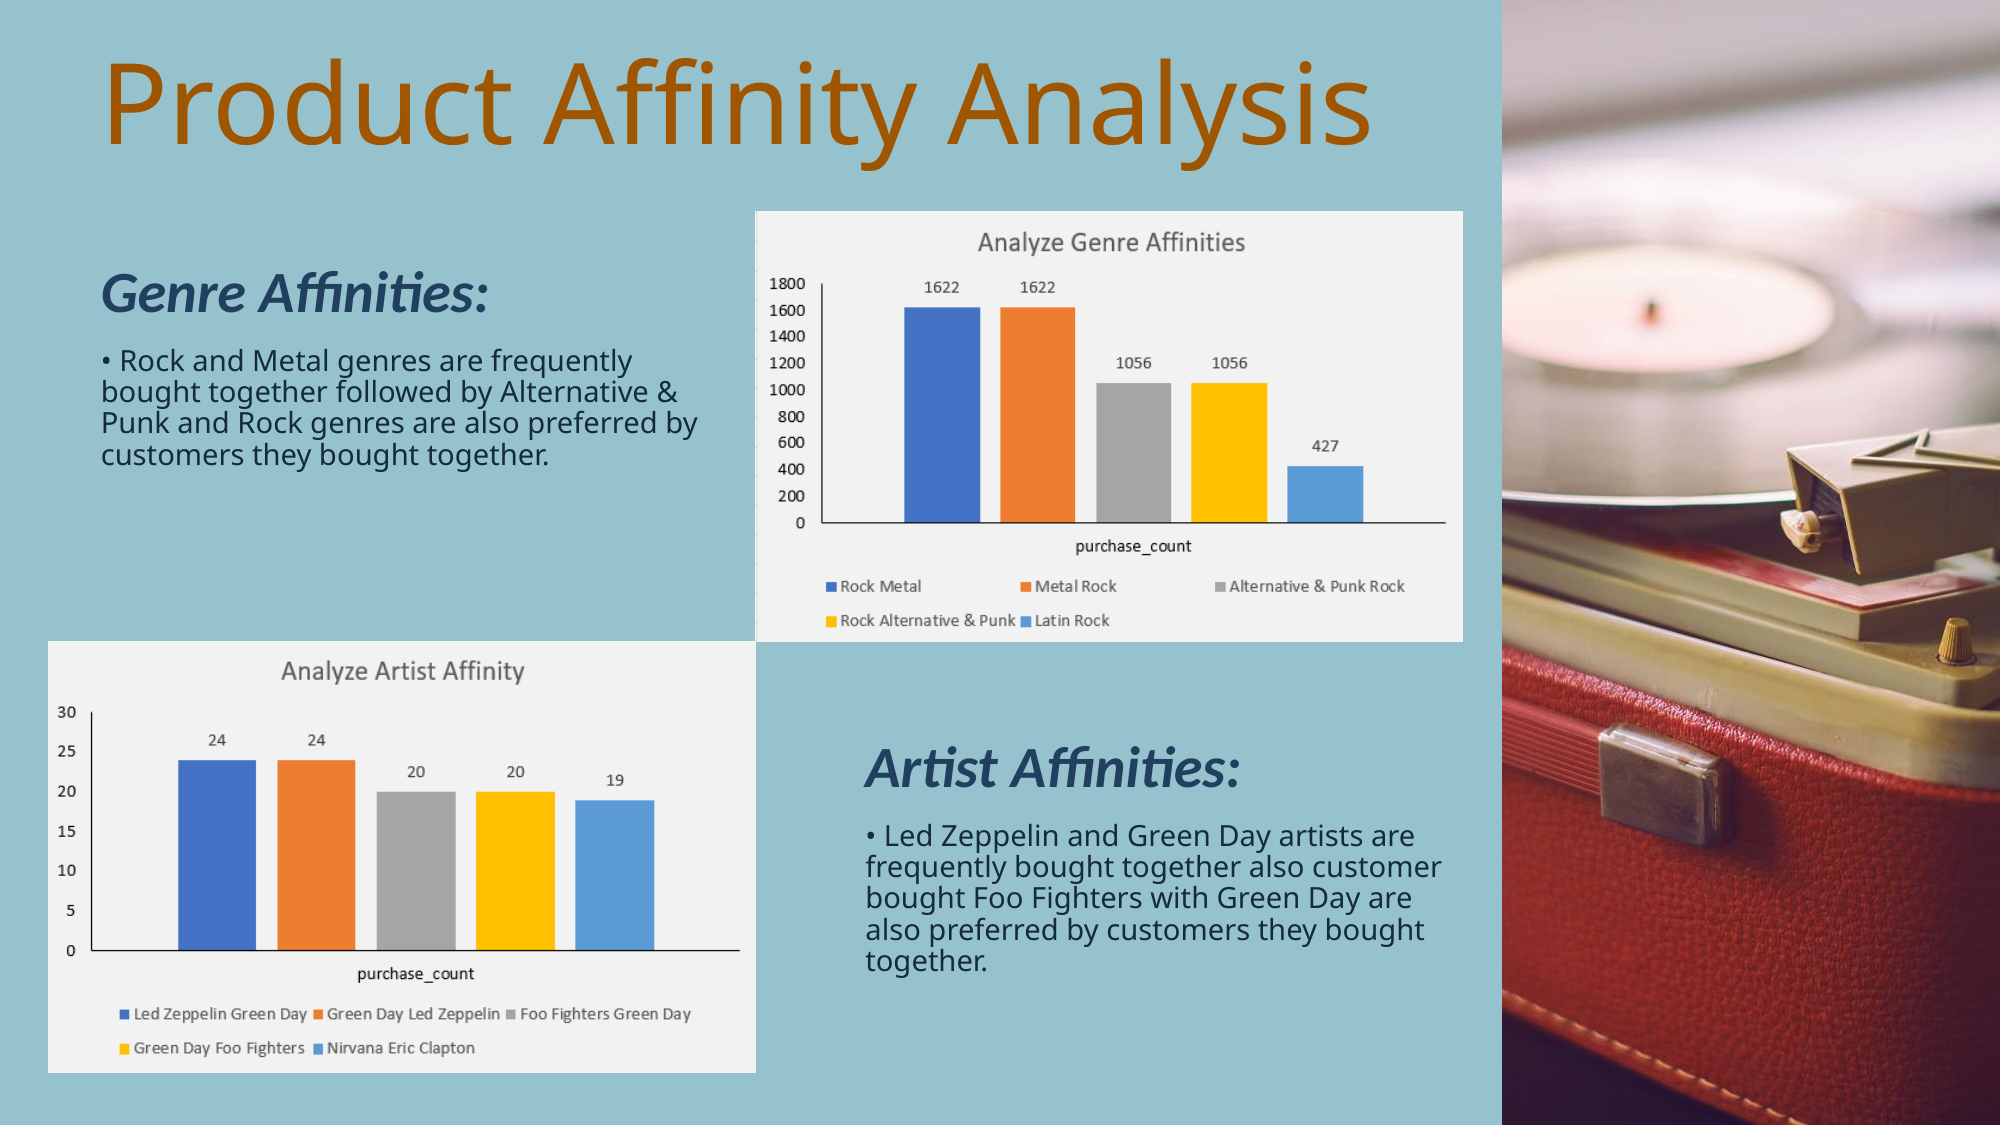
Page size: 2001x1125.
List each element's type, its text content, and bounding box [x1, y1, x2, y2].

picture [1502, 0, 2000, 1125]
text_box Artist Affinities: • Led Zeppelin and Green Day artists are frequently bought together also customer bought Foo Fighters with Green Day are also preferred by customers they bought together. [850, 729, 1483, 1073]
picture [48, 211, 1463, 1073]
title Product Affinity Analysis [85, 28, 1425, 188]
list Genre Affinities: • Rock and Metal genres are frequently bought together followed by Alternative & Punk and Rock genres are also preferred by customers they bought together. [85, 254, 718, 641]
